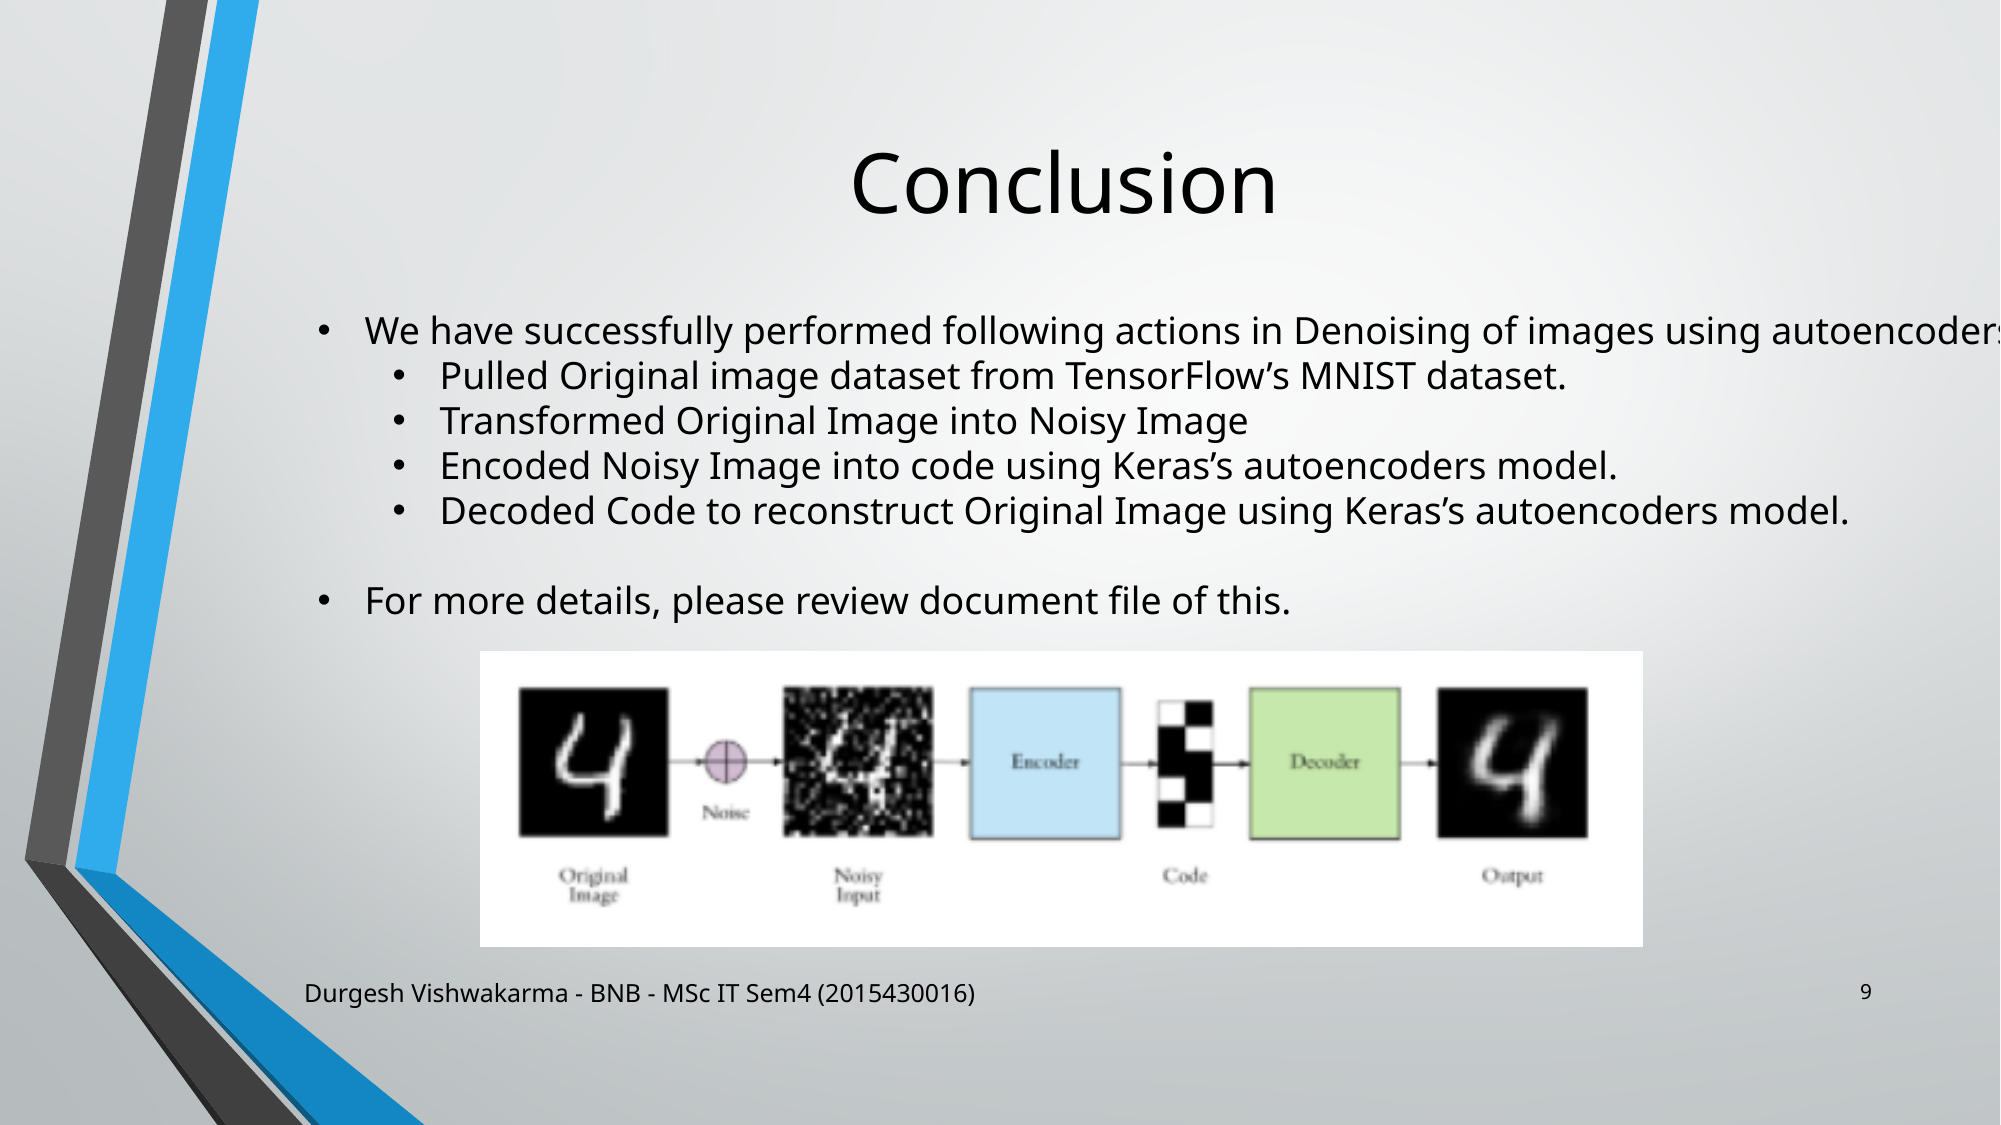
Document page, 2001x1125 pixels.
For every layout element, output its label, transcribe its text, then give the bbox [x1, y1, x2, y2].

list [479, 651, 1643, 947]
footer Durgesh Vishwakarma - BNB - MSc IT Sem4 (2015430016) [289, 962, 1452, 1023]
title Conclusion [243, 112, 1887, 249]
text_box We have successfully performed following actions in Denoising of images using autoencoders. Pulled Original image dataset from TensorFlow’s MNIST dataset. Transformed Original Image into Noisy Image Encoded Noisy Image into code using Keras’s autoencoders model. Decoded Code to reconstruct Original Image using Keras’s autoencoders model. For more details, please review document file of this. [302, 299, 2000, 630]
slide_number 9 [1796, 962, 1887, 1023]
